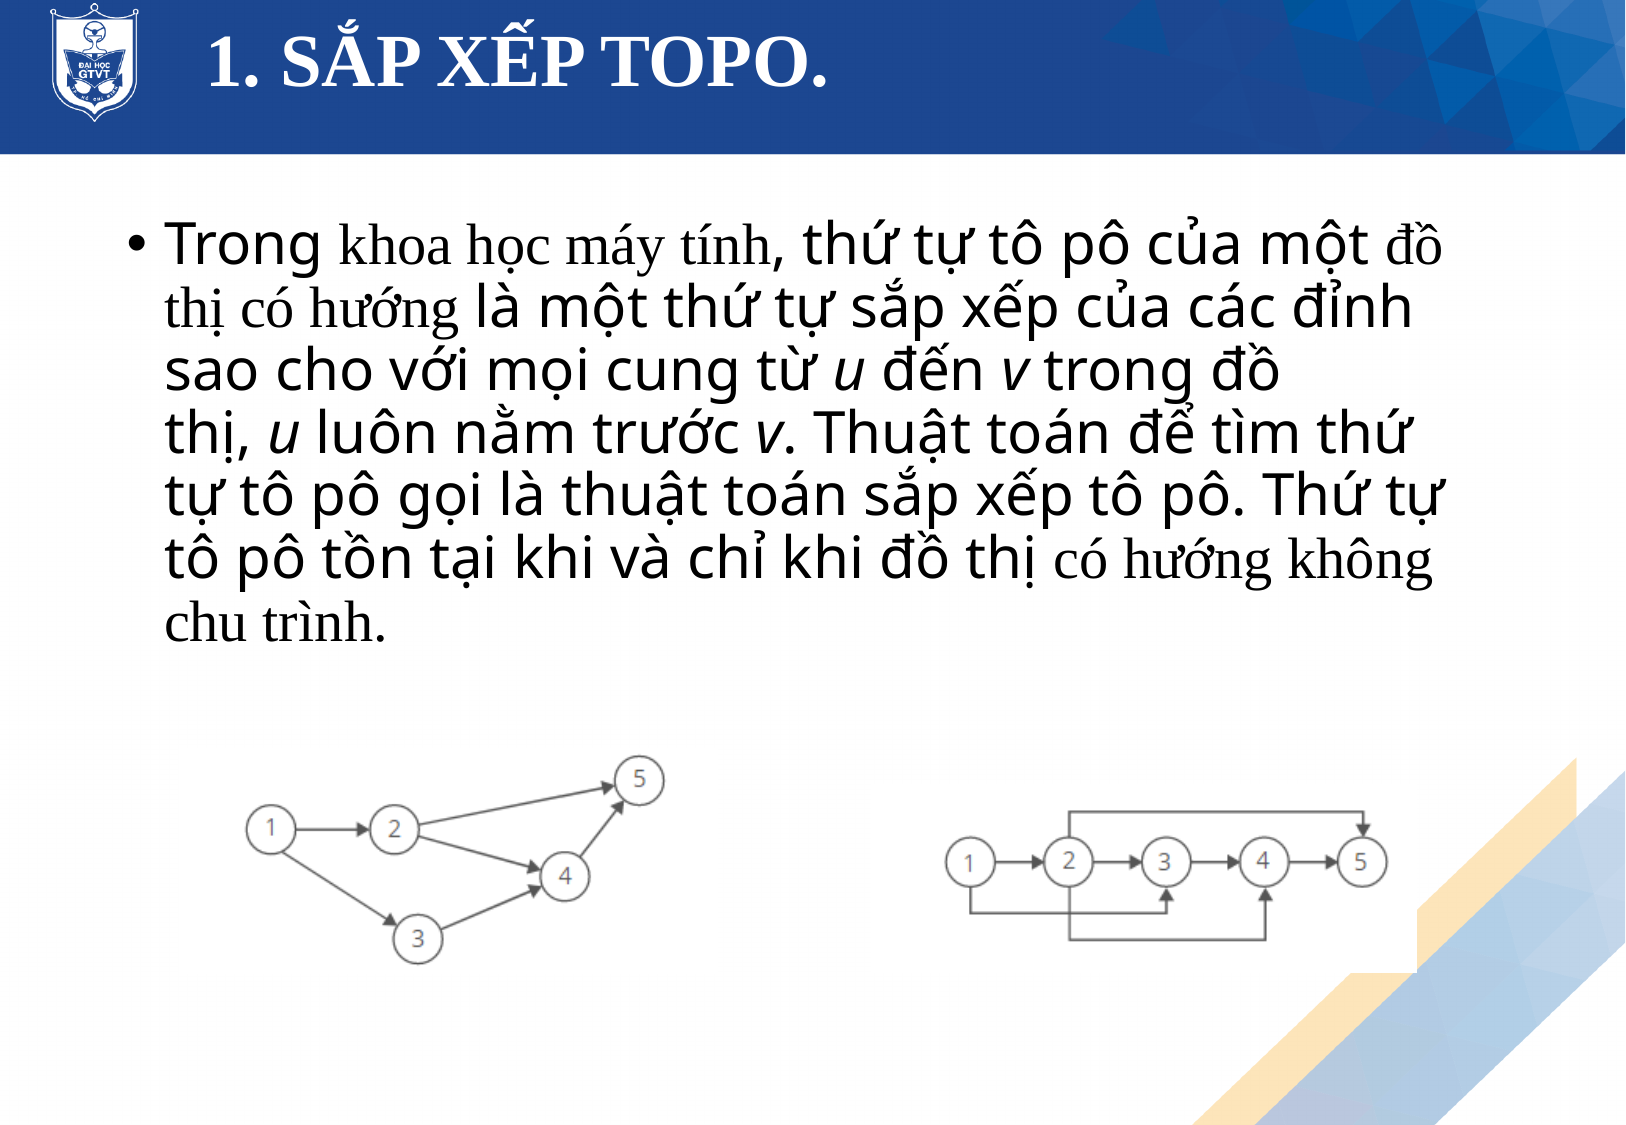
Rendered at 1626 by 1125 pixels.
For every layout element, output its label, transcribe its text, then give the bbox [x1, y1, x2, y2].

list Trong khoa học máy tính, thứ tự tô pô của một đồ thị có hướng là một thứ tự sắp xếp của các đỉnh sao cho với mọi cung từ u đến v trong đồ thị, u luôn nằm trước v. Thuật toán để tìm thứ tự tô pô gọi là thuật toán sắp xếp tô pô. Thứ tự tô pô tồn tại khi và chỉ khi đồ thị có hướng không chu trình. [111, 206, 1500, 1014]
text_box 1. SẮP XẾP TOPO. [190, 0, 1553, 152]
picture [0, 0, 1626, 1125]
